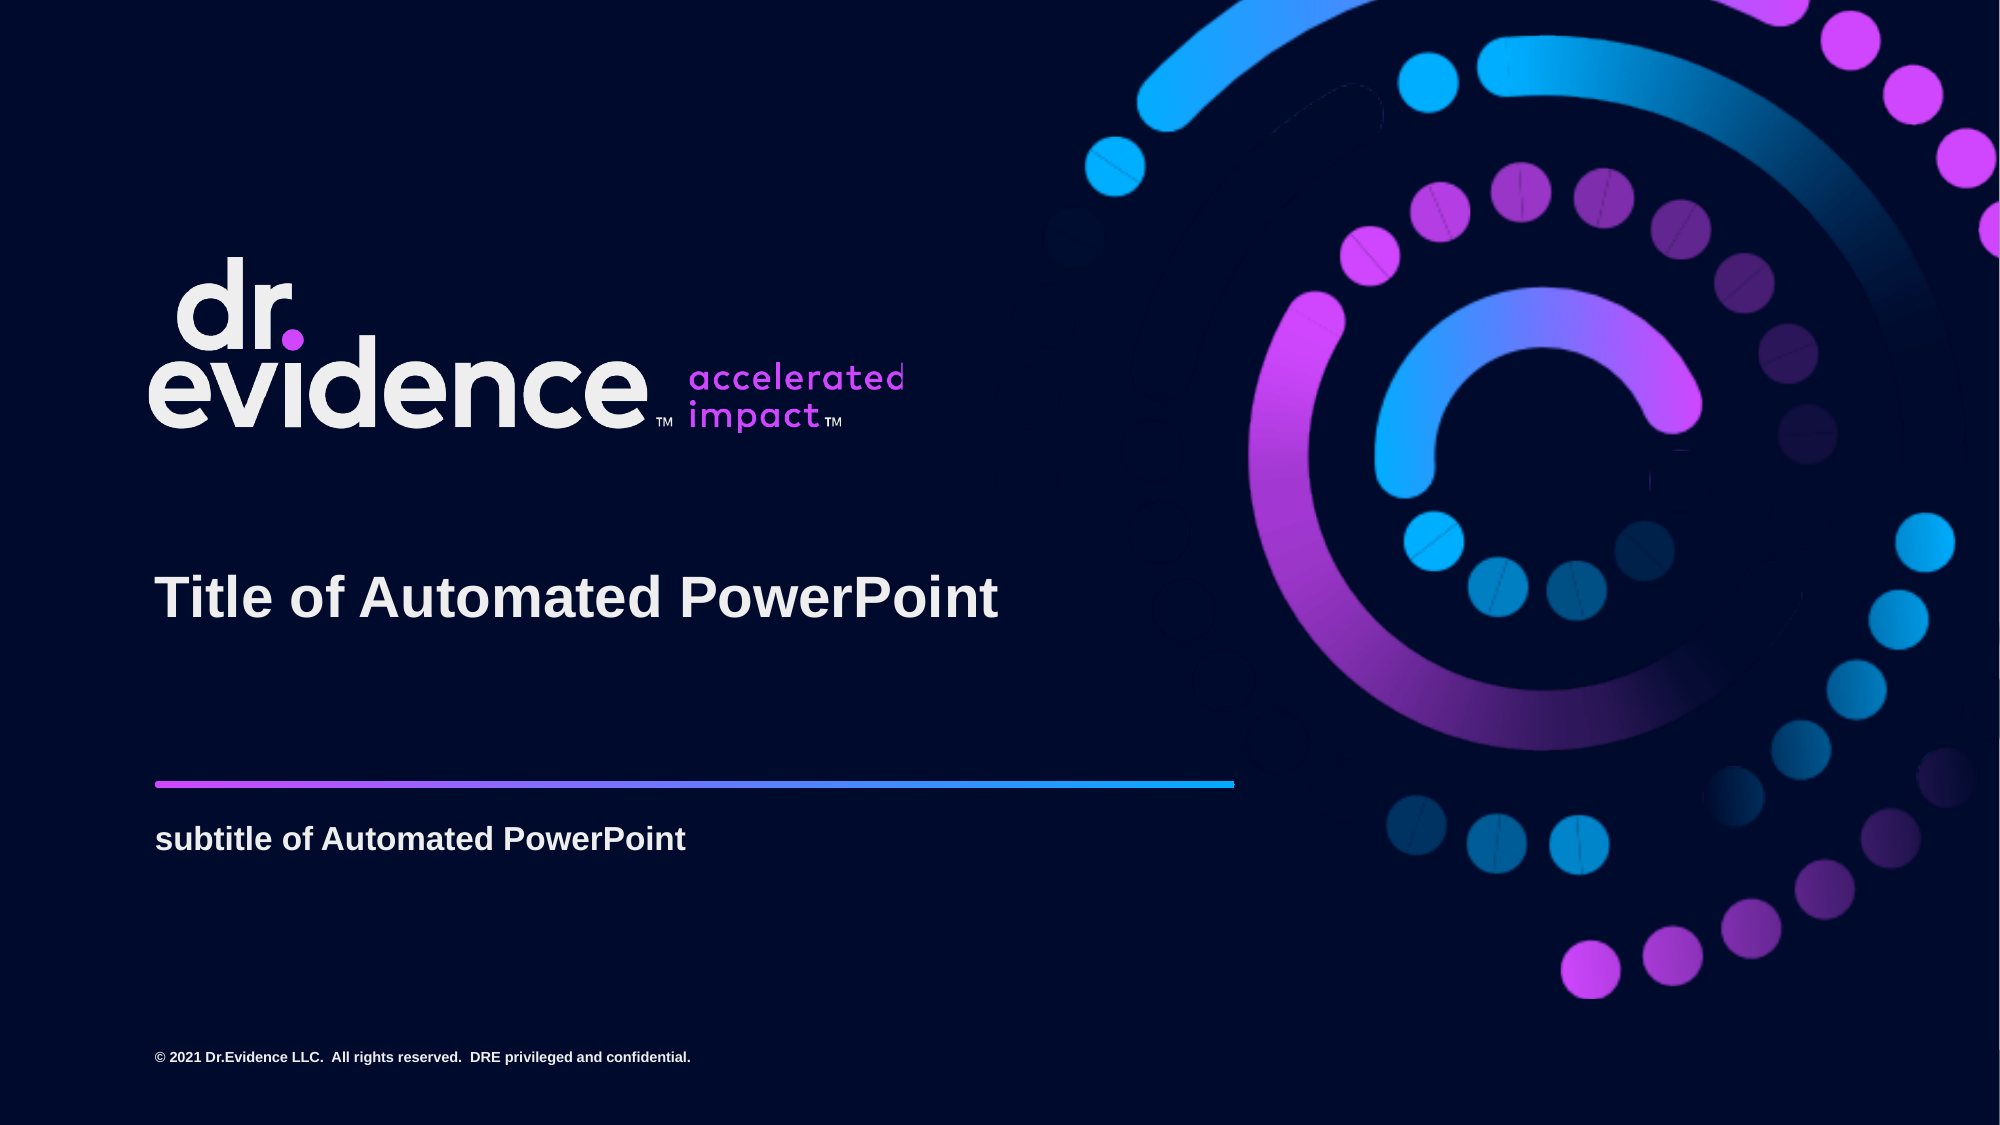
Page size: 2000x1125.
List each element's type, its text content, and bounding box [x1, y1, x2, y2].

title Title of Automated PowerPoint [154, 559, 1235, 631]
subtitle subtitle of Automated PowerPoint [154, 816, 1235, 858]
